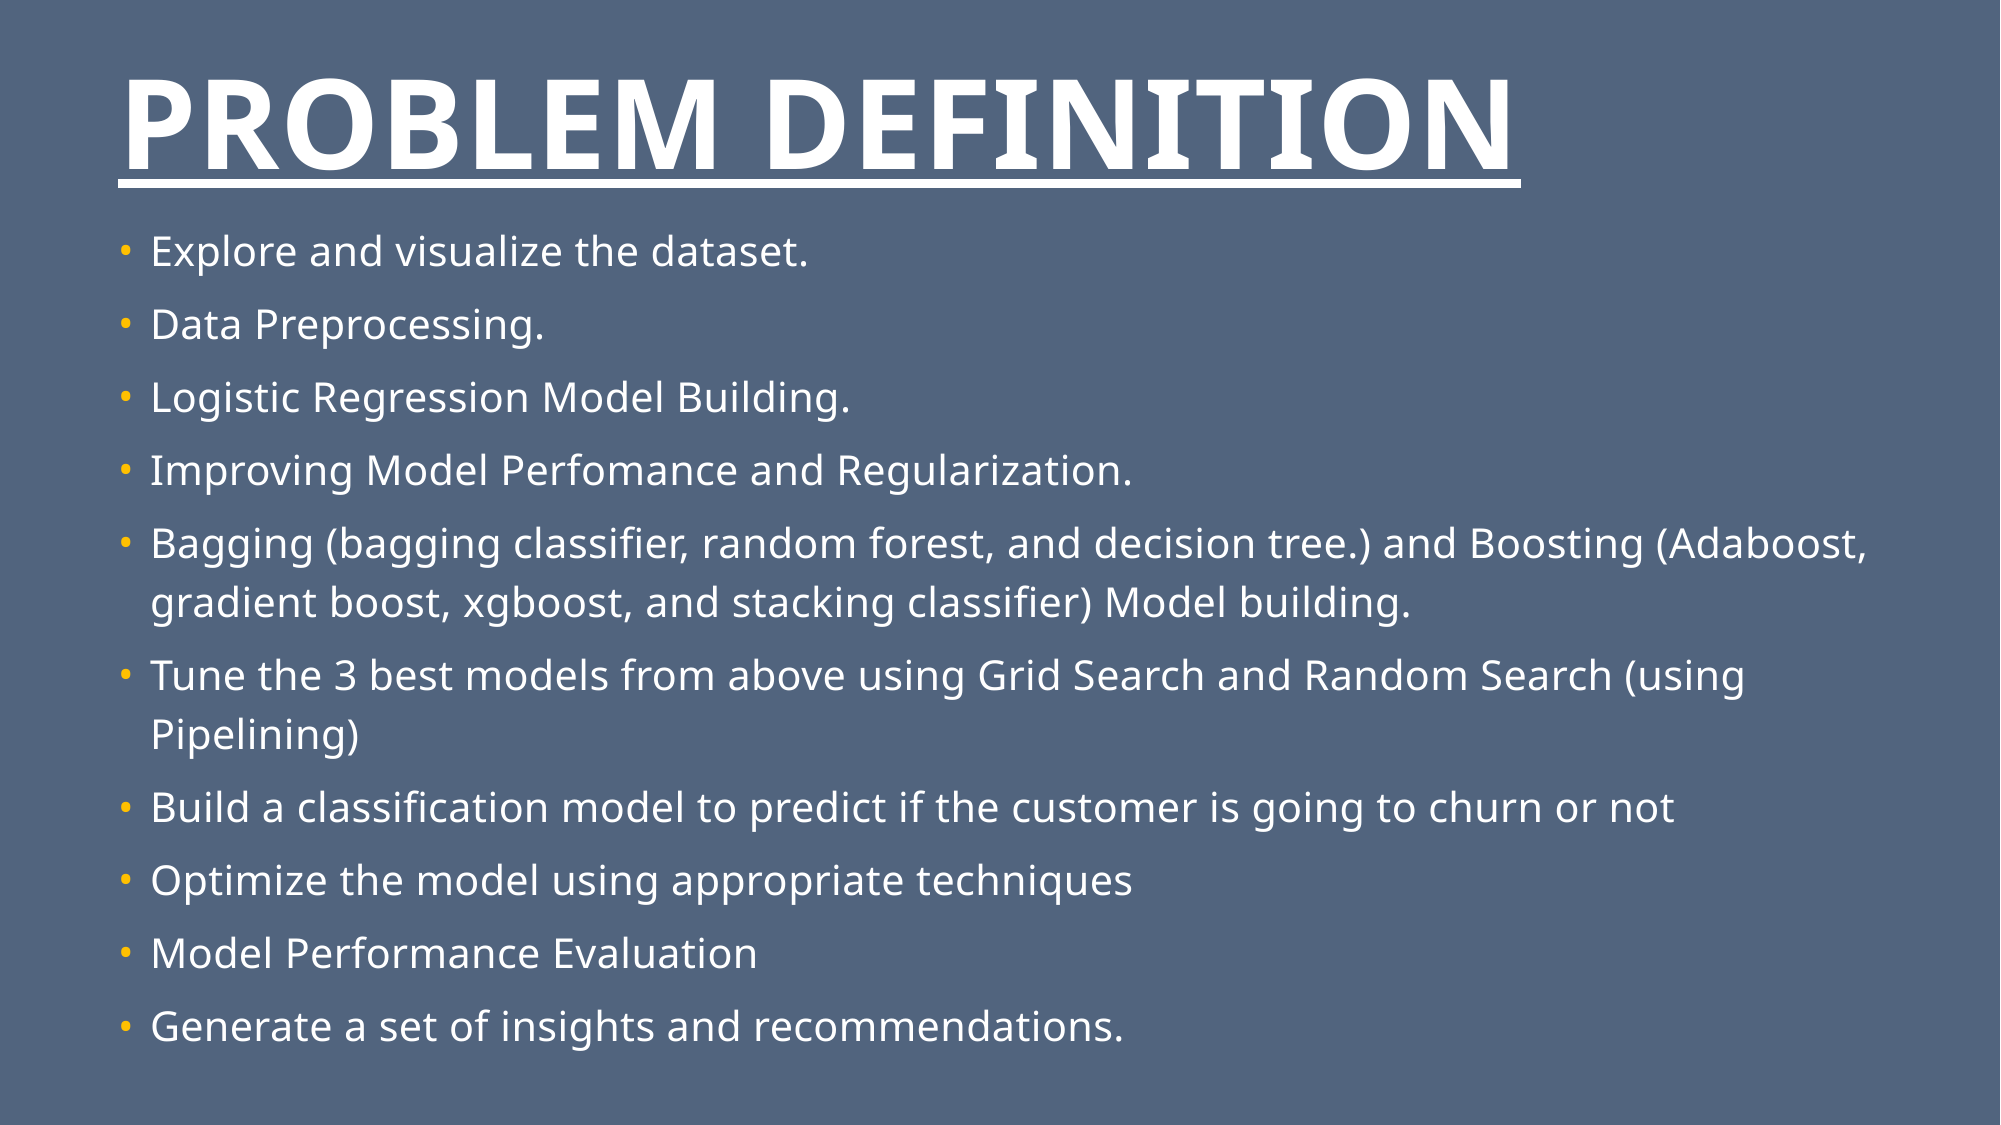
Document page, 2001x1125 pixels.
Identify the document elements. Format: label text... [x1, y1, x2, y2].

list Explore and visualize the dataset. Data Preprocessing. Logistic Regression Model Building. Improving Model Perfomance and Regularization. Bagging (bagging classifier, random forest, and decision tree.) and Boosting (Adaboost, gradient boost, xgboost, and stacking classifier) Model building. Tune the 3 best models from above using Grid Search and Random Search (using Pipelining) Build a classification model to predict if the customer is going to churn or not Optimize the model using appropriate techniques Model Performance Evaluation Generate a set of insights and recommendations. [118, 215, 1878, 1062]
title PROBLEM DEFINITION [118, 63, 1878, 215]
